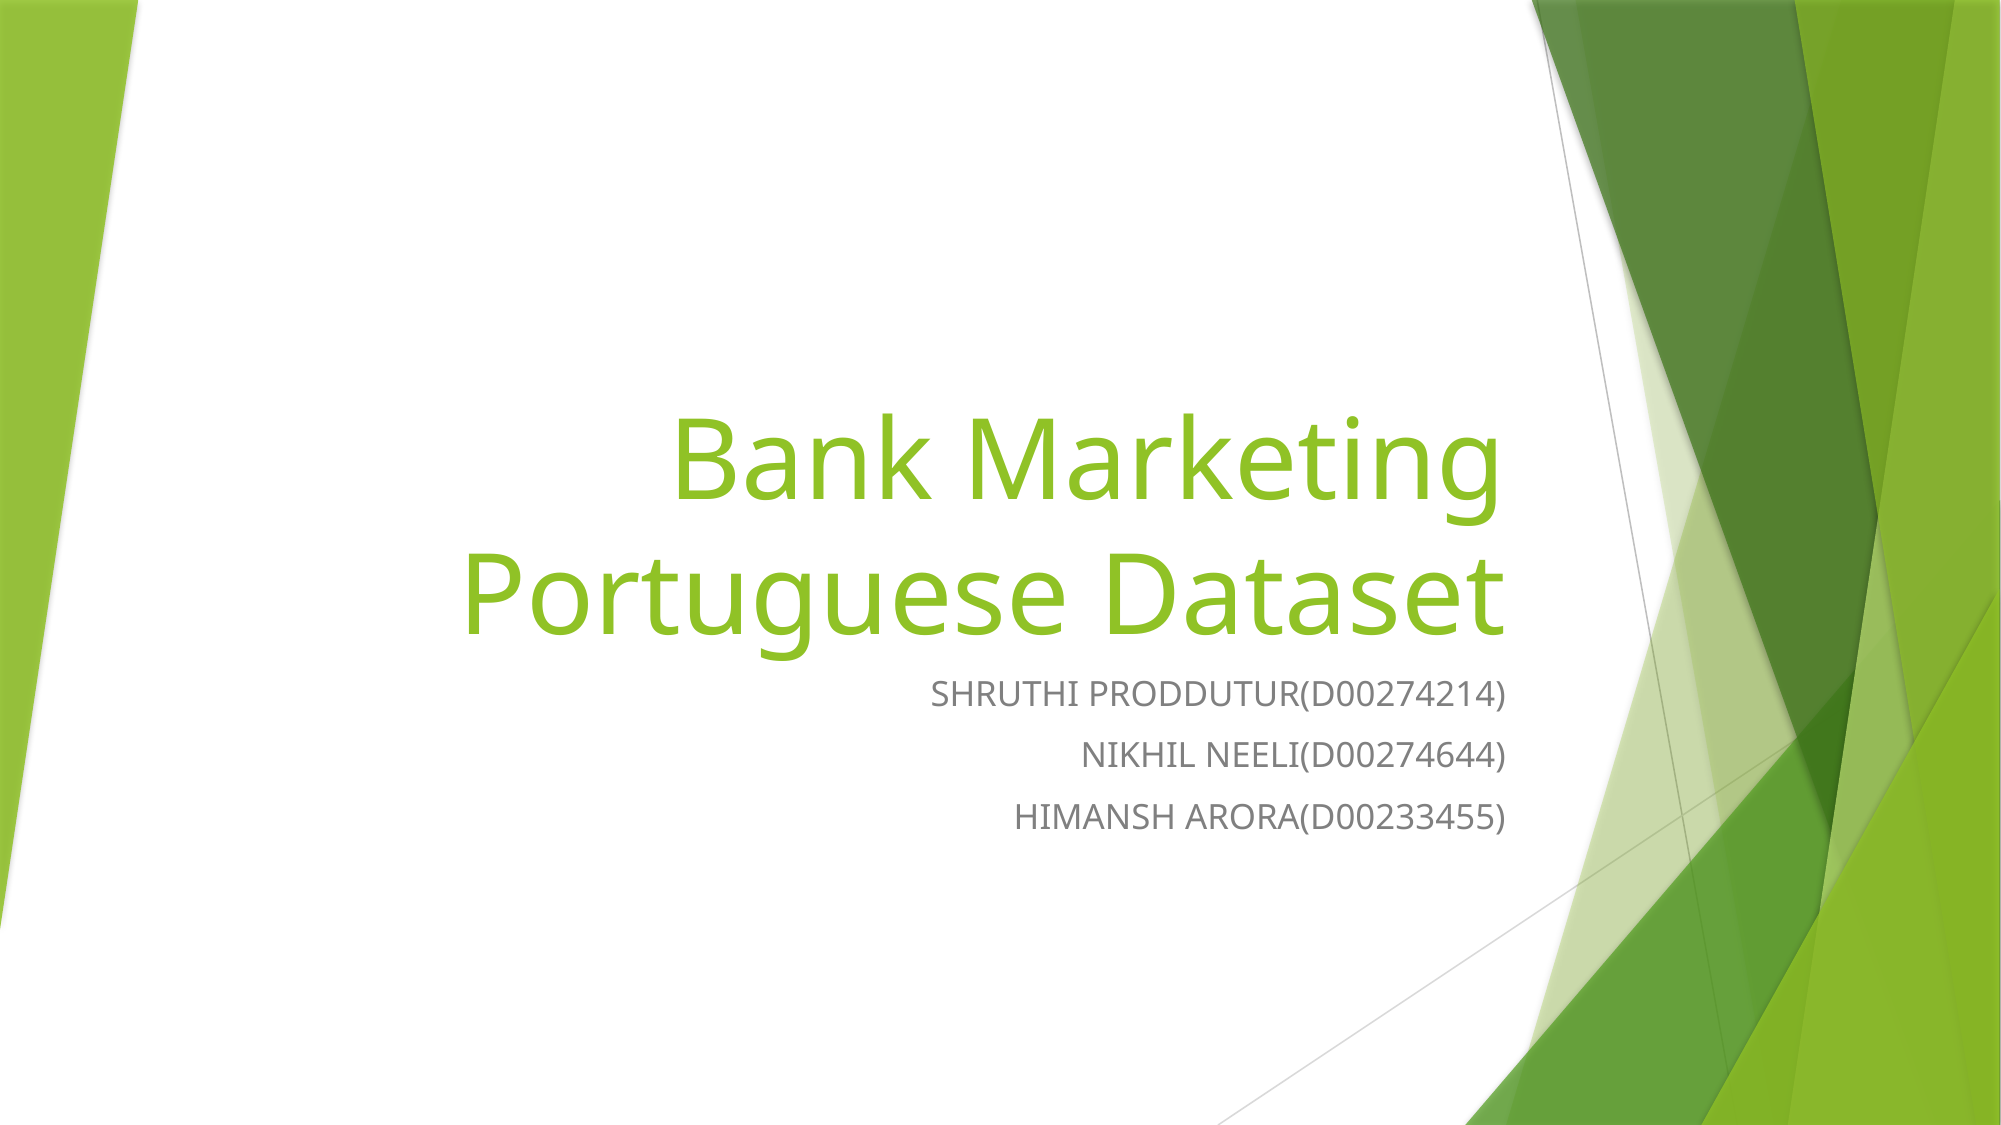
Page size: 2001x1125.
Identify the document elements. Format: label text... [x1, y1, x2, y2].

title Bank Marketing Portuguese Dataset [247, 394, 1522, 664]
subtitle SHRUTHI PRODDUTUR(D00274214) NIKHIL NEELI(D00274644) HIMANSH ARORA(D00233455) [247, 664, 1522, 845]
